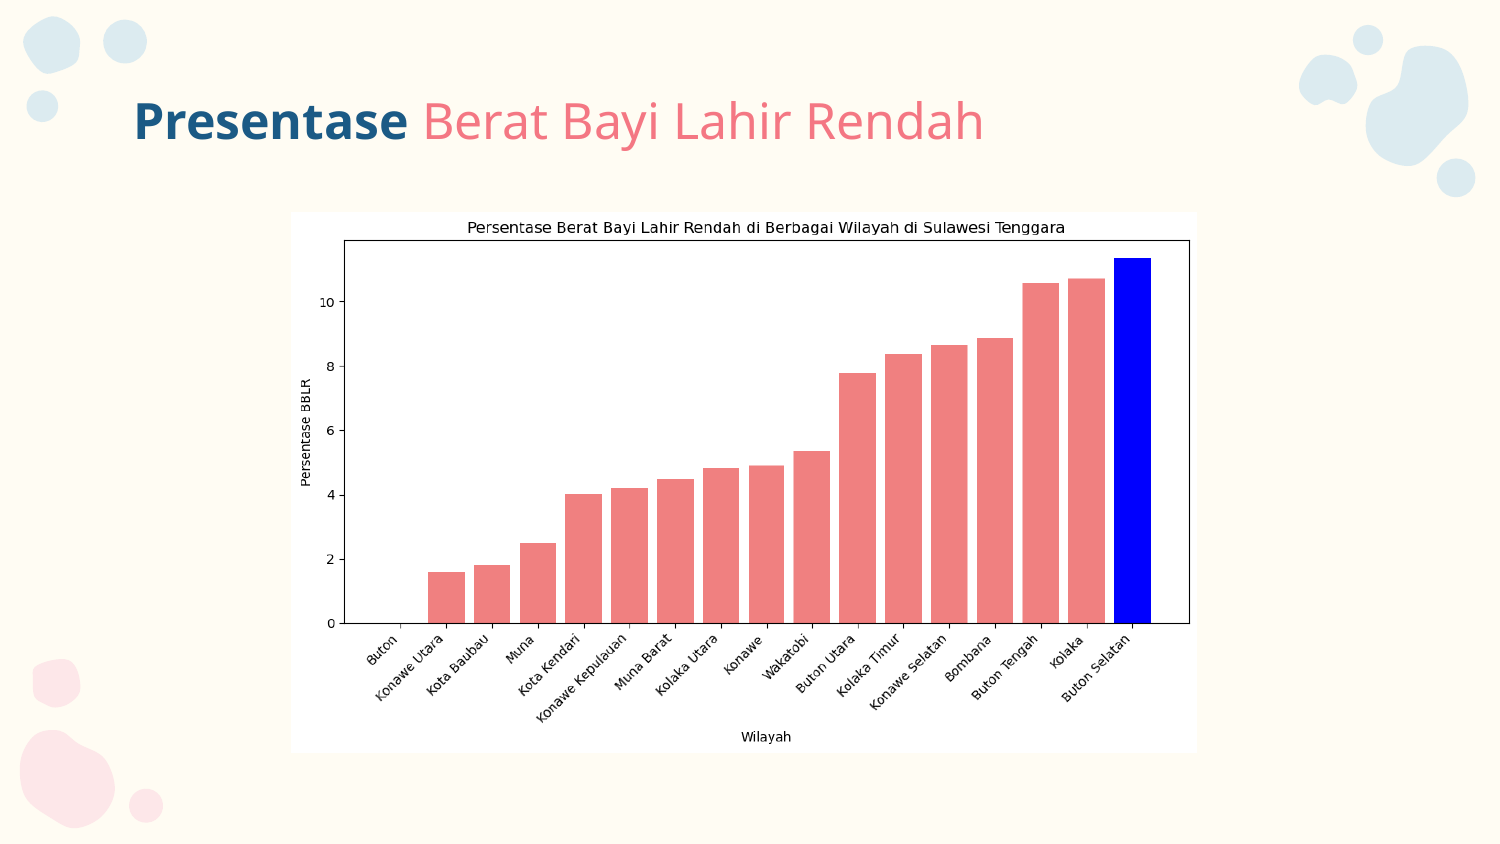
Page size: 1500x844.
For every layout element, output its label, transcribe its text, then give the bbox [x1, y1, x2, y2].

picture [290, 212, 1198, 753]
title Presentase Berat Bayi Lahir Rendah [118, 74, 1382, 169]
